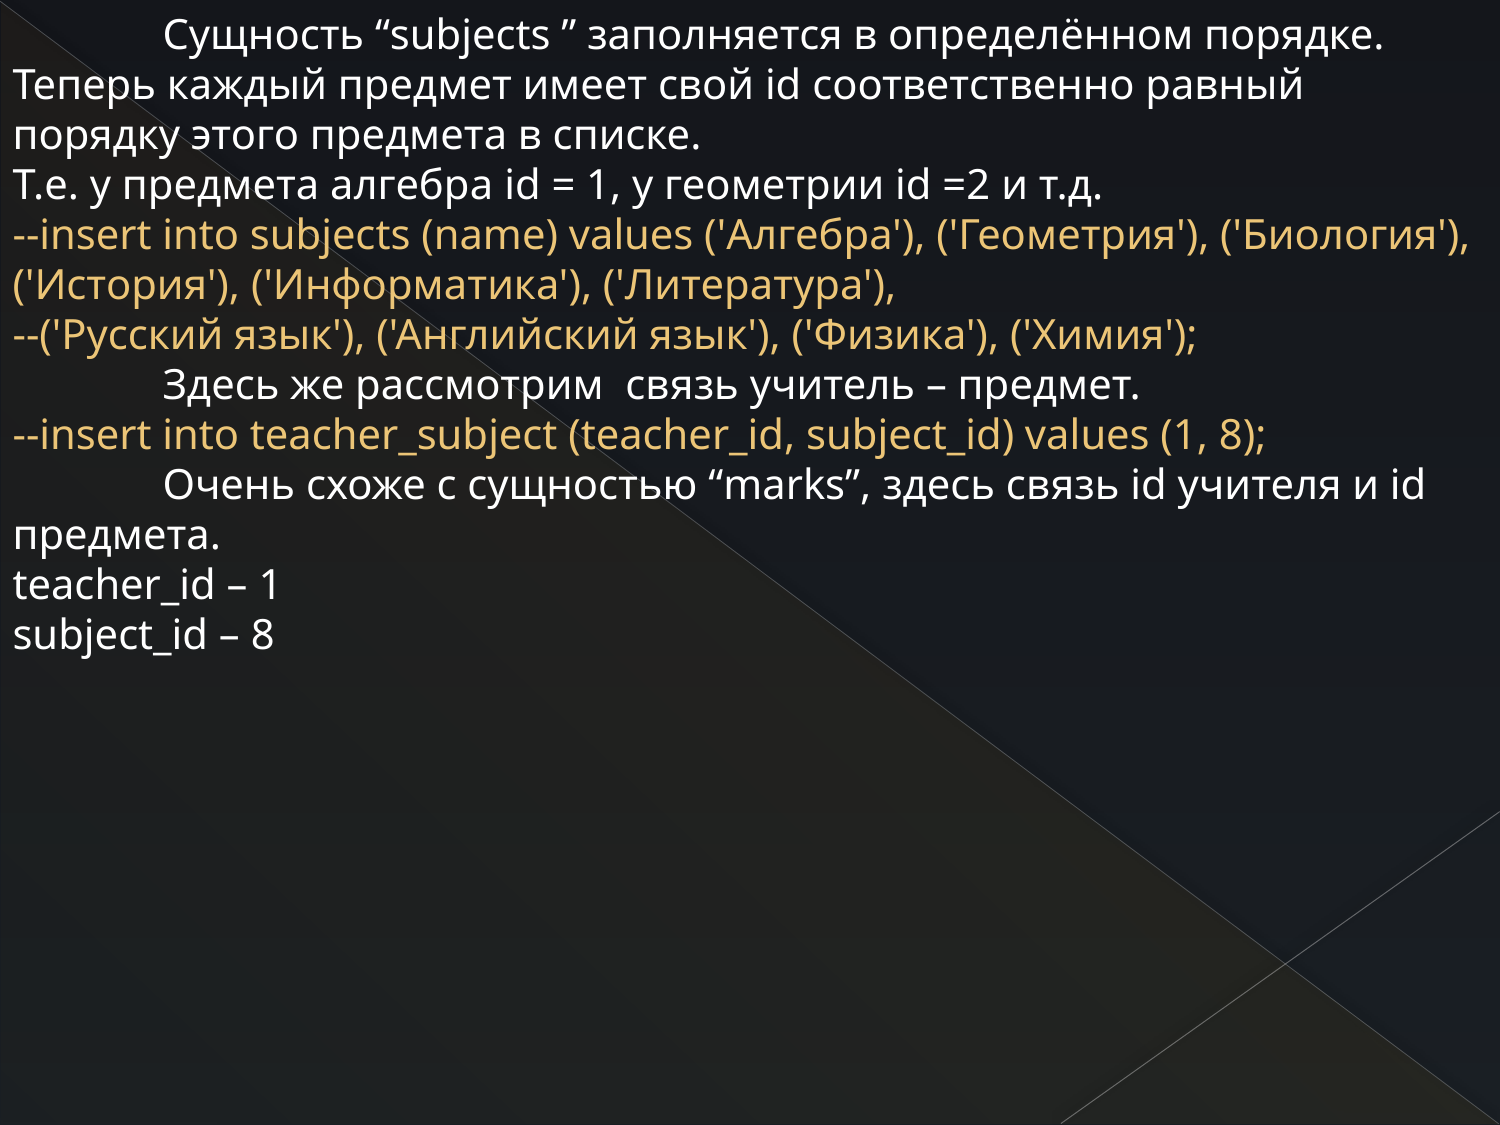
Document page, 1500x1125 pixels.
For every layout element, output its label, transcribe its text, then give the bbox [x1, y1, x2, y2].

text_box Сущность “subjects ” заполняется в определённом порядке. Теперь каждый предмет имеет свой id соответственно равный порядку этого предмета в списке. Т.е. у предмета алгебра id = 1, у геометрии id =2 и т.д. --insert into subjects (name) values ('Алгебра'), ('Геометрия'), ('Биология'), ('История'), ('Информатика'), ('Литература'), --('Русский язык'), ('Английский язык'), ('Физика'), ('Химия'); Здесь же рассмотрим связь учитель – предмет. --insert into teacher_subject (teacher_id, subject_id) values (1, 8); Очень схоже с сущностью “marks”, здесь связь id учителя и id предмета. teacher_id – 1 subject_id – 8 [0, 0, 1489, 665]
list [0, 0, 1500, 1125]
